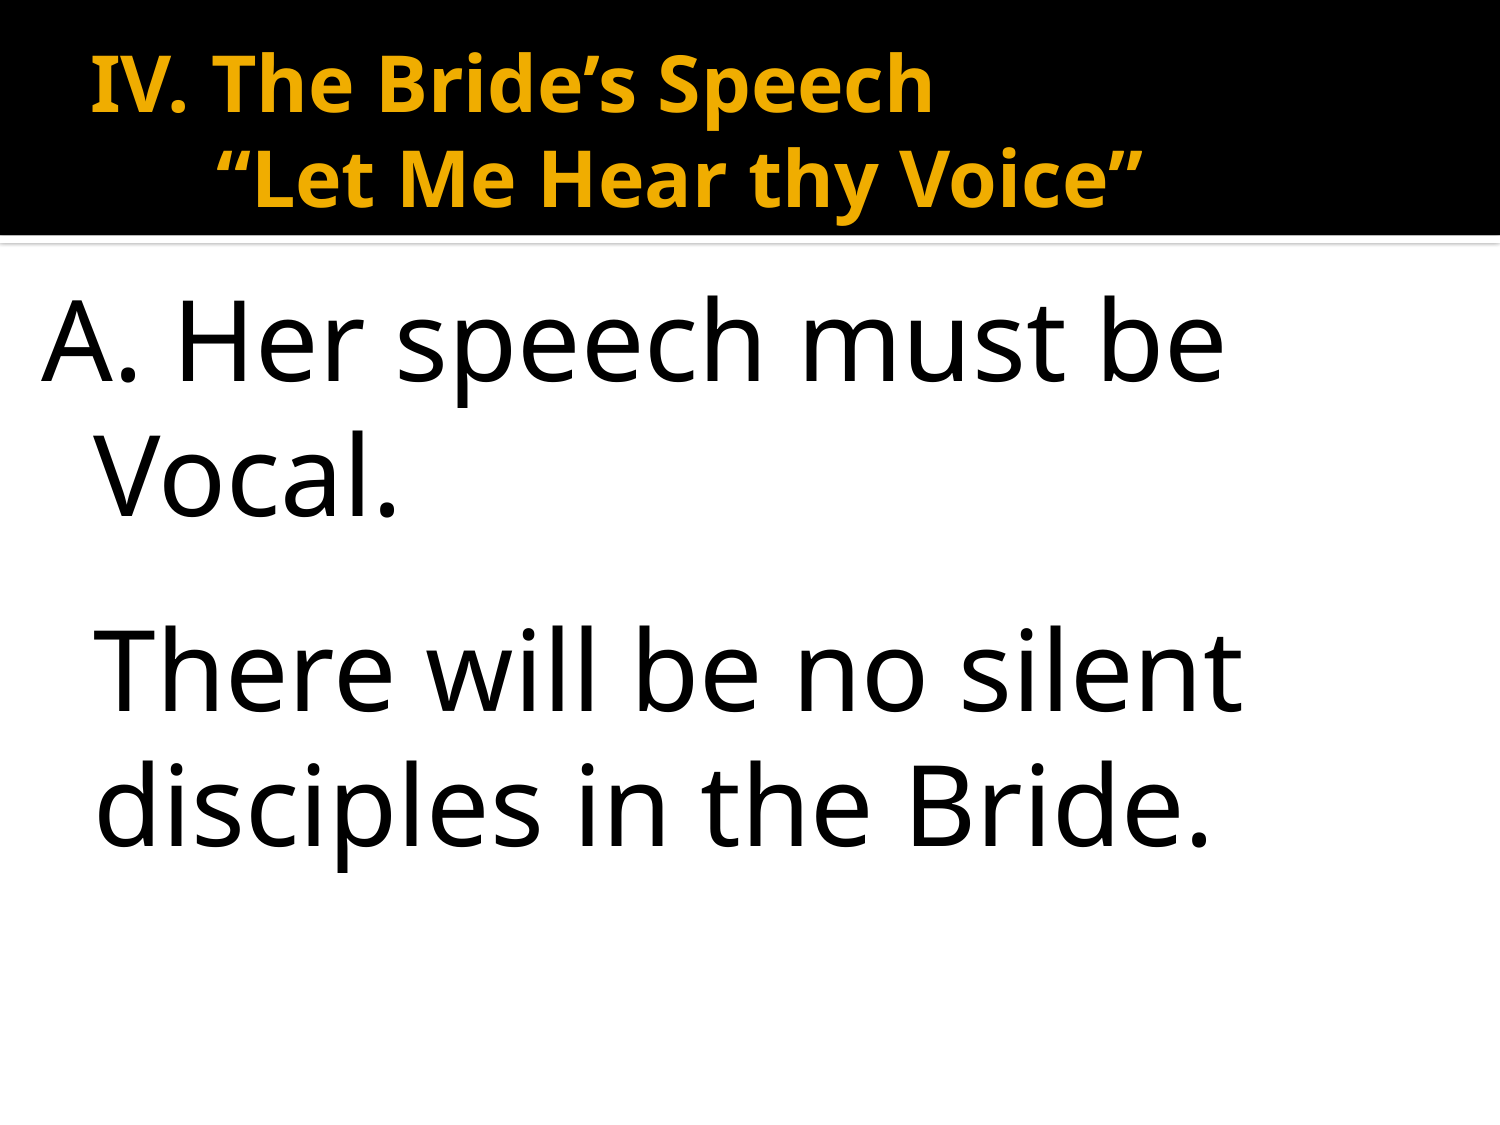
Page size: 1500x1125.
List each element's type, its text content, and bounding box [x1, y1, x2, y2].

list A. Her speech must be Vocal. There will be no silent disciples in the Bride. [12, 253, 1475, 1075]
title IV. The Bride’s Speech “Let Me Hear thy Voice” [75, 25, 1425, 231]
